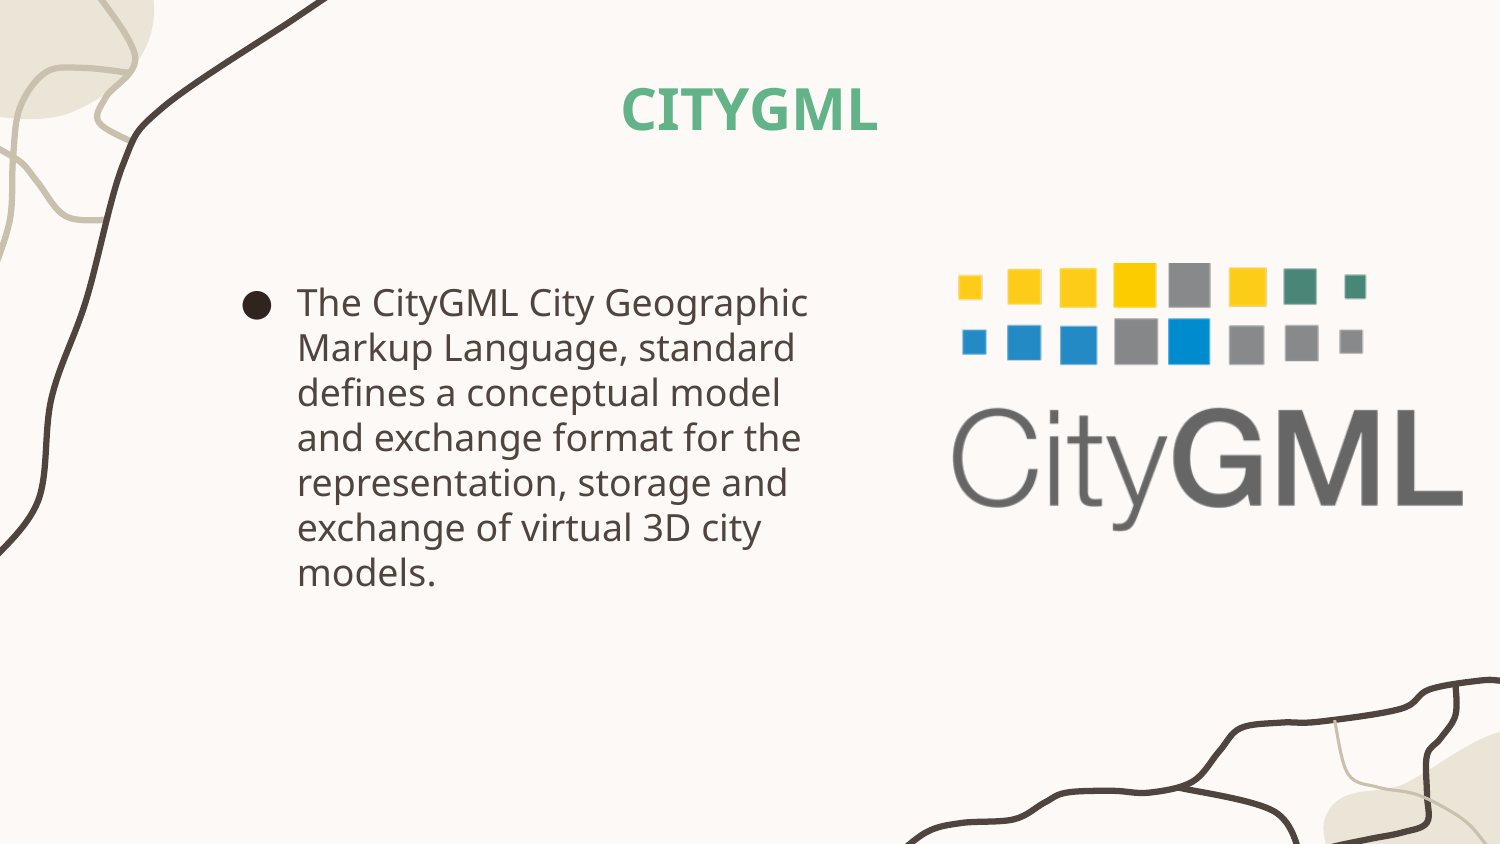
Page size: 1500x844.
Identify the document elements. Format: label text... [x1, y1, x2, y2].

title CITYGML [124, 60, 1376, 155]
title The CityGML City Geographic Markup Language, standard defines a conceptual model and exchange format for the representation, storage and exchange of virtual 3D city models. [206, 263, 844, 673]
picture [947, 263, 1465, 535]
